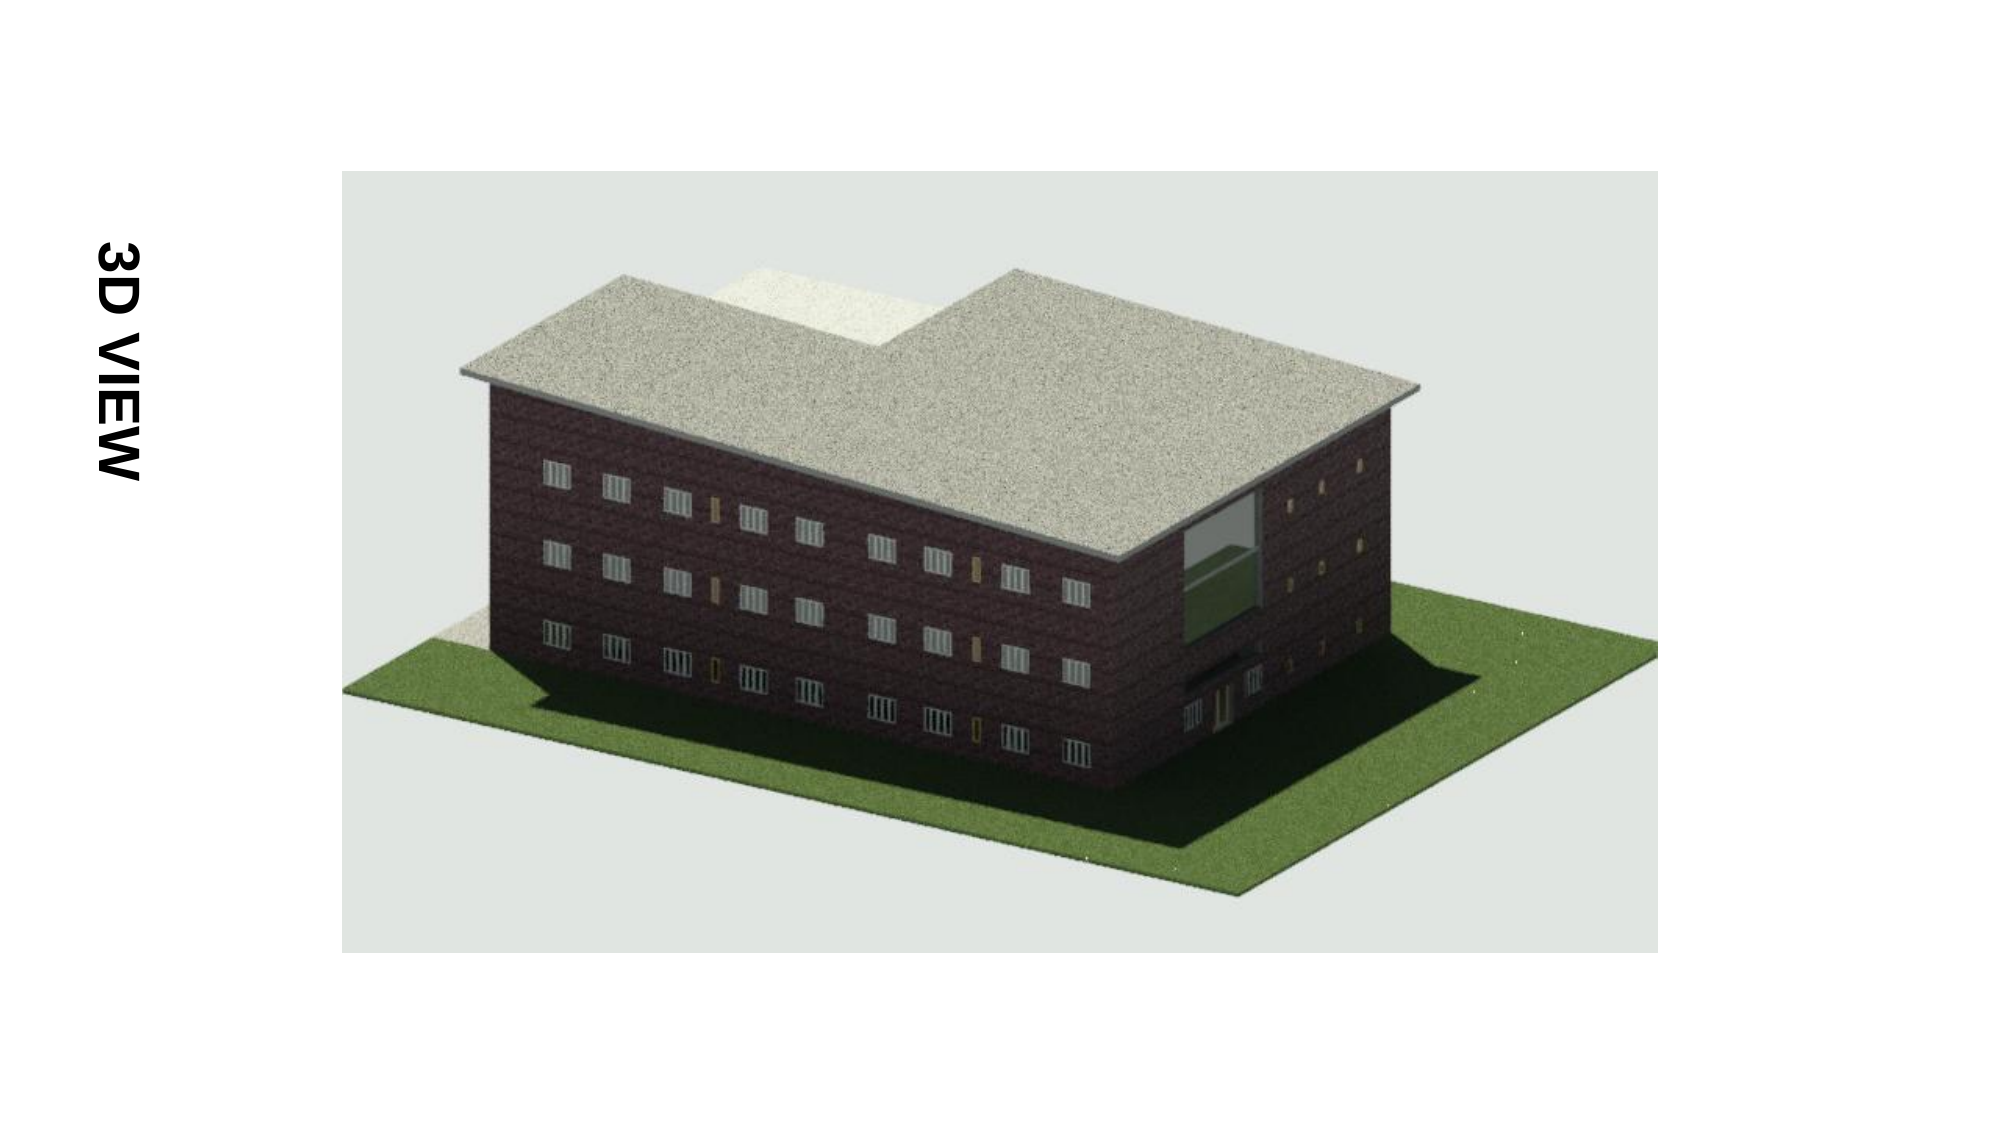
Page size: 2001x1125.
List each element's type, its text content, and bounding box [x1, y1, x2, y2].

text_box 3D VIEW [63, 227, 165, 1044]
picture [342, 171, 1658, 954]
